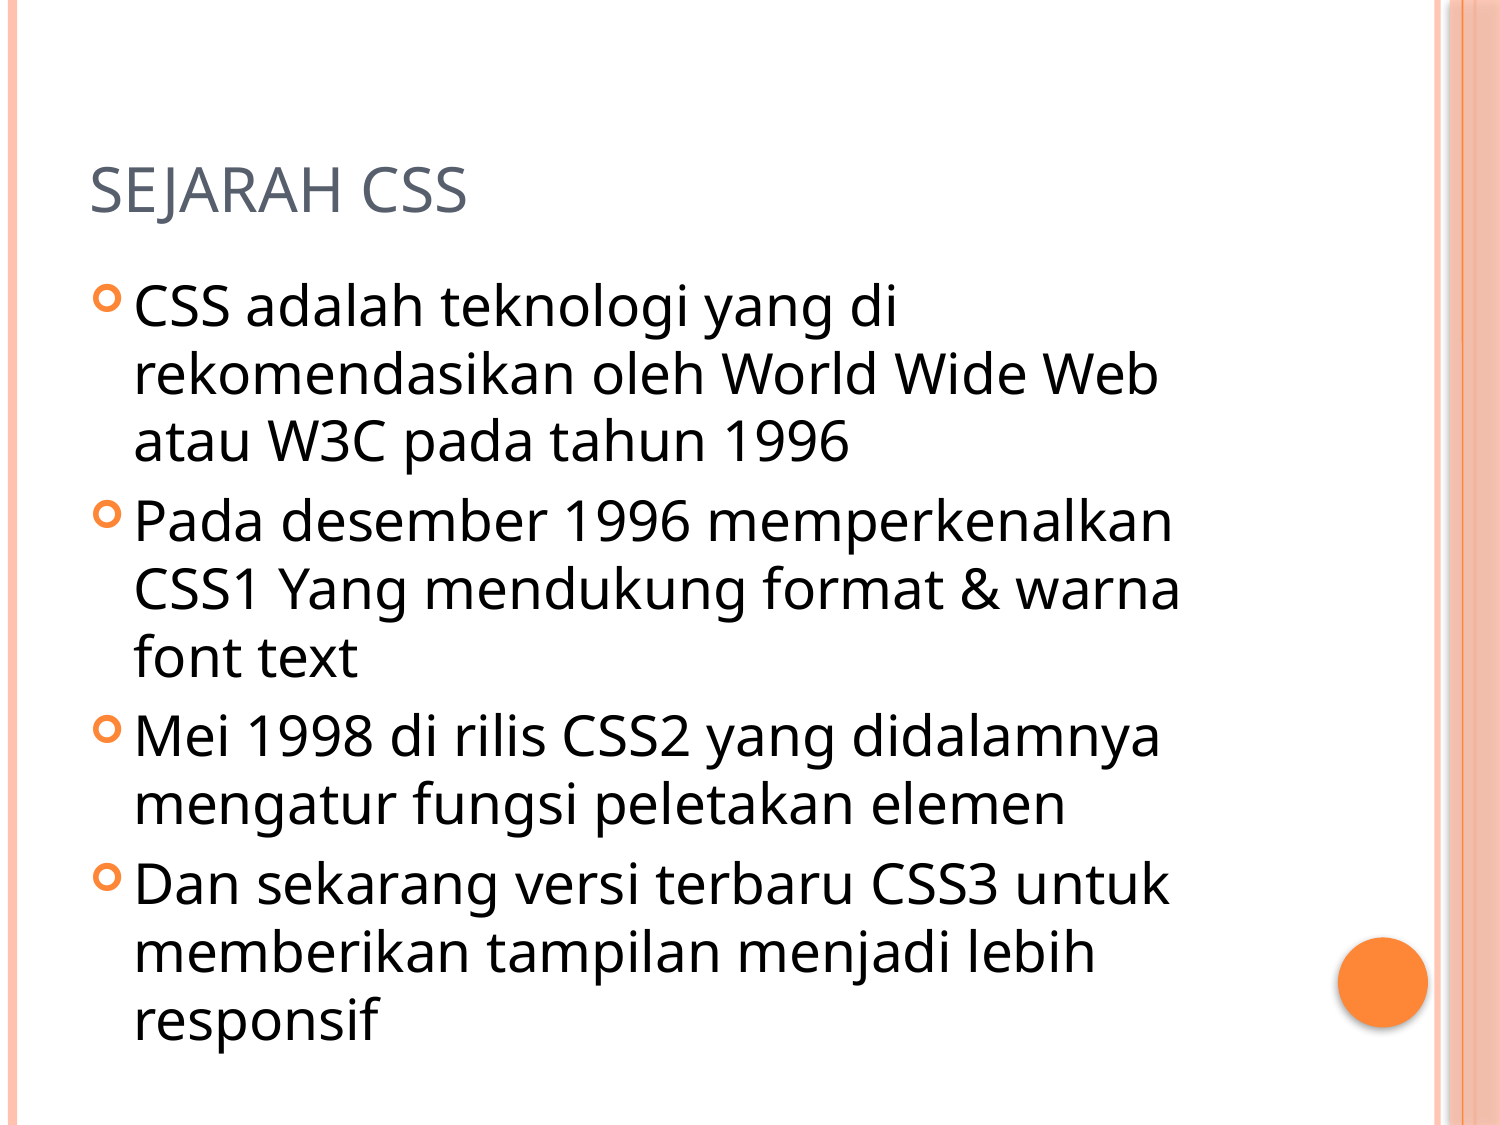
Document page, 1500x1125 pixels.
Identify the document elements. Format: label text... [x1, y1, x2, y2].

title SEJARAH CSS [75, 45, 1300, 233]
list CSS adalah teknologi yang di rekomendasikan oleh World Wide Web atau W3C pada tahun 1996 Pada desember 1996 memperkenalkan CSS1 Yang mendukung format & warna font text Mei 1998 di rilis CSS2 yang didalamnya mengatur fungsi peletakan elemen Dan sekarang versi terbaru CSS3 untuk memberikan tampilan menjadi lebih responsif [75, 262, 1300, 1062]
